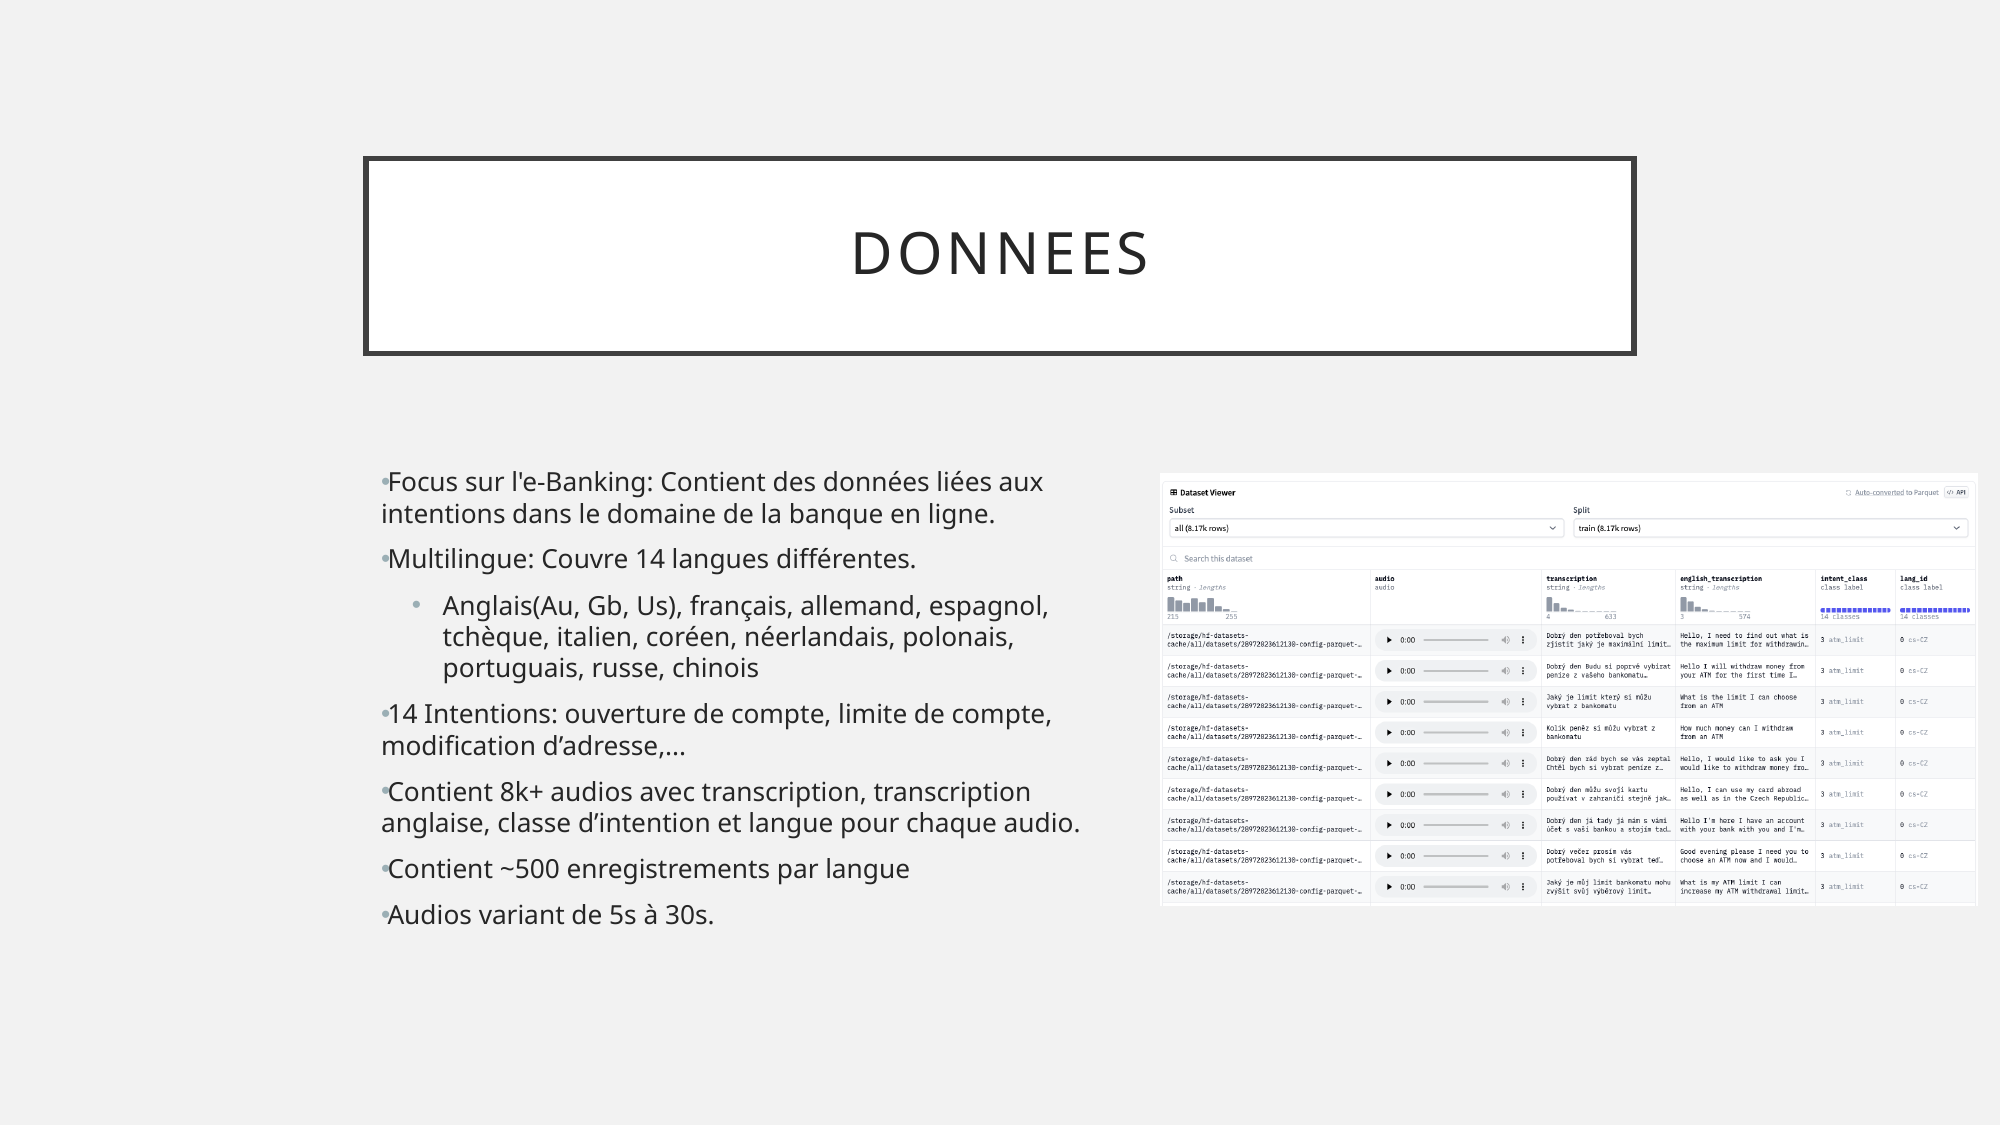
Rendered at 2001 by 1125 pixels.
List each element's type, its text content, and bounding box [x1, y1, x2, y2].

picture [1160, 473, 1978, 906]
title Donnees [363, 156, 1637, 356]
text_box Focus sur l'e-Banking: Contient des données liées aux intentions dans le domaine de la banque en ligne. Multilingue: Couvre 14 langues différentes. Anglais(Au, Gb, Us), français, allemand, espagnol, tchèque, italien, coréen, néerlandais, polonais, portuguais, russe, chinois 14 Intentions: ouverture de compte, limite de compte, modification d’adresse,... Contient 8k+ audios avec transcription, transcription anglaise, classe d’intention et langue pour chaque audio. Contient ~500 enregistrements par langue Audios variant de 5s à 30s. [365, 457, 1105, 967]
